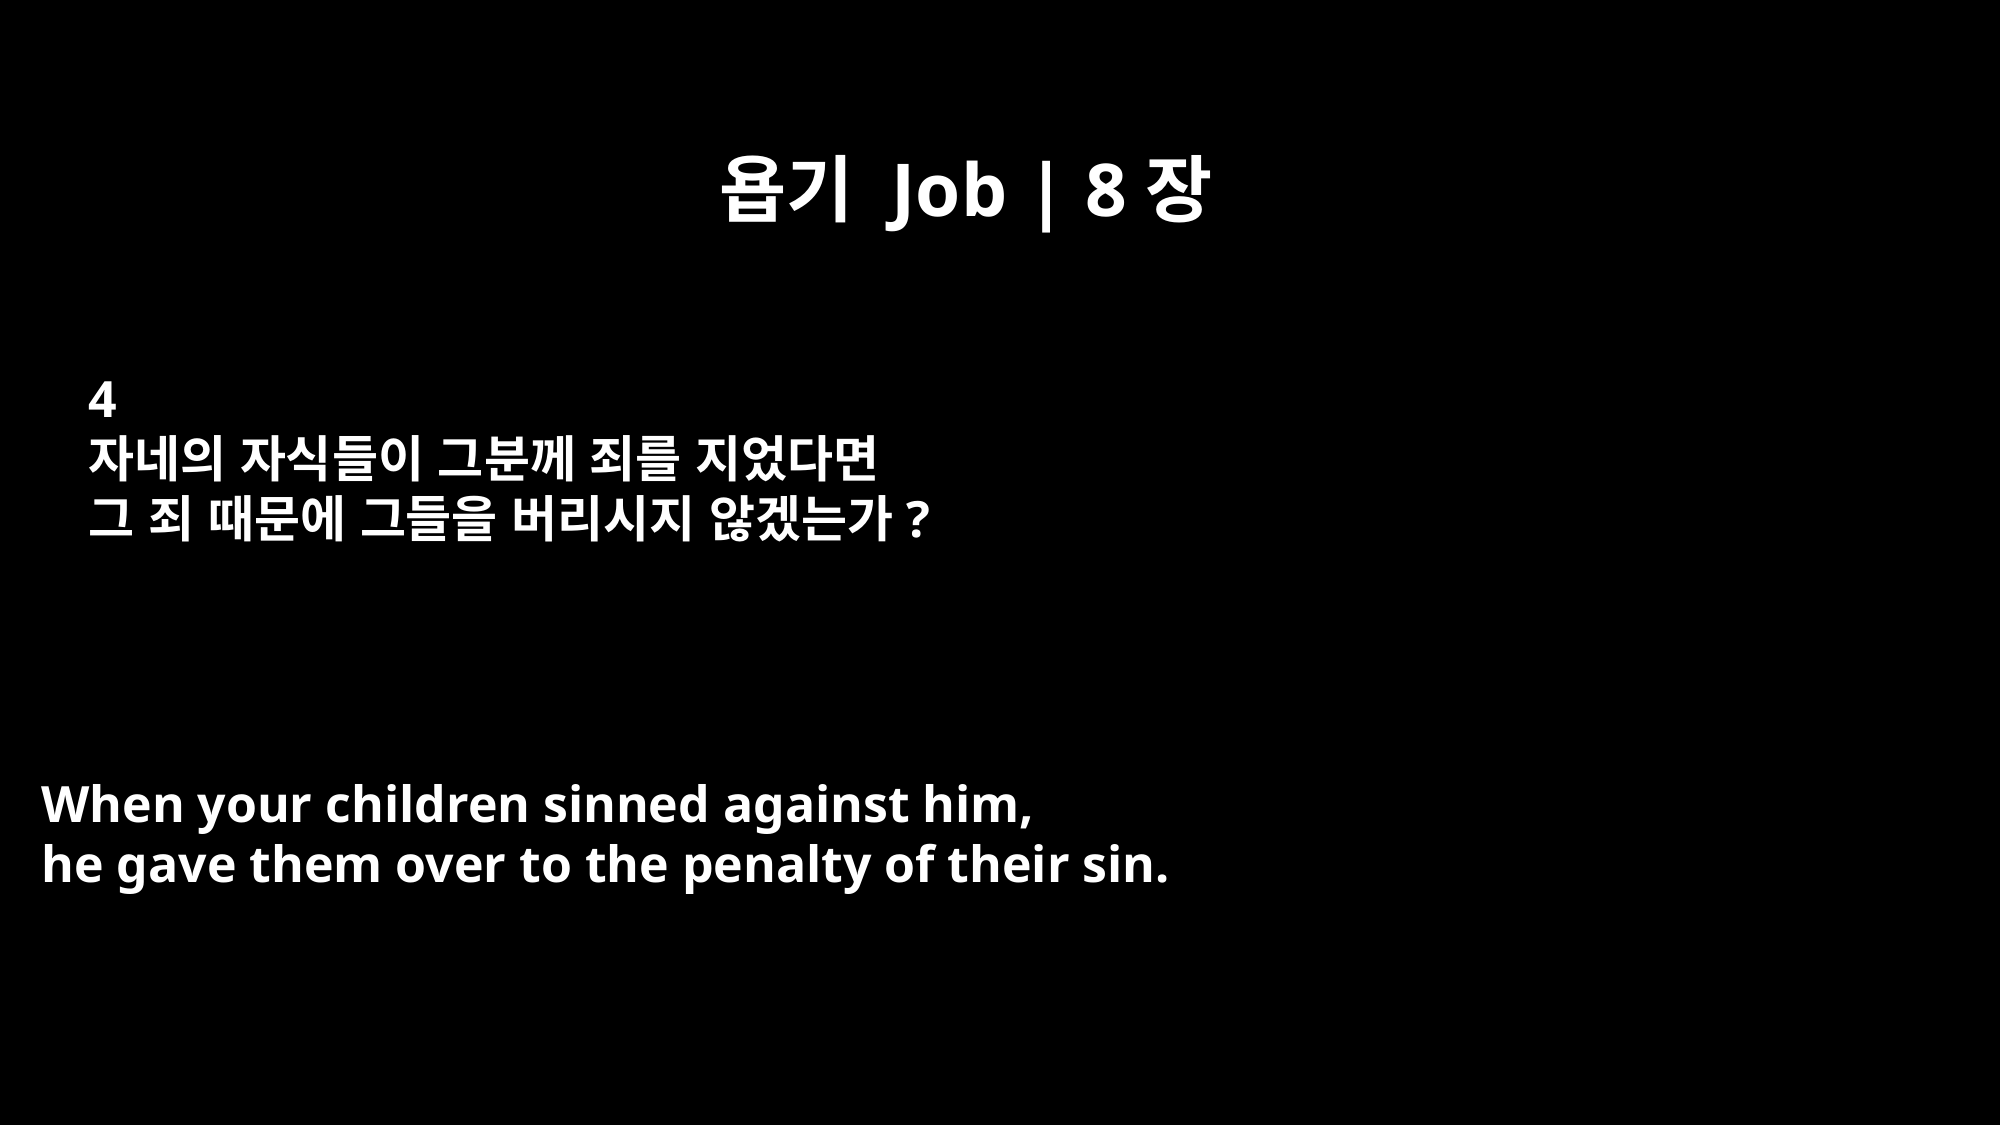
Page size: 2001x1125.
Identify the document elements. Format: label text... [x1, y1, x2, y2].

text_box 욥기 Job | 8장 [704, 136, 1228, 239]
text_box 4 자네의 자식들이 그분께 죄를 지었다면 그 죄 때문에 그들을 버리시지 않겠는가? [73, 359, 945, 555]
text_box When your children sinned against him, he gave them over to the penalty of their sin. [26, 764, 1186, 900]
